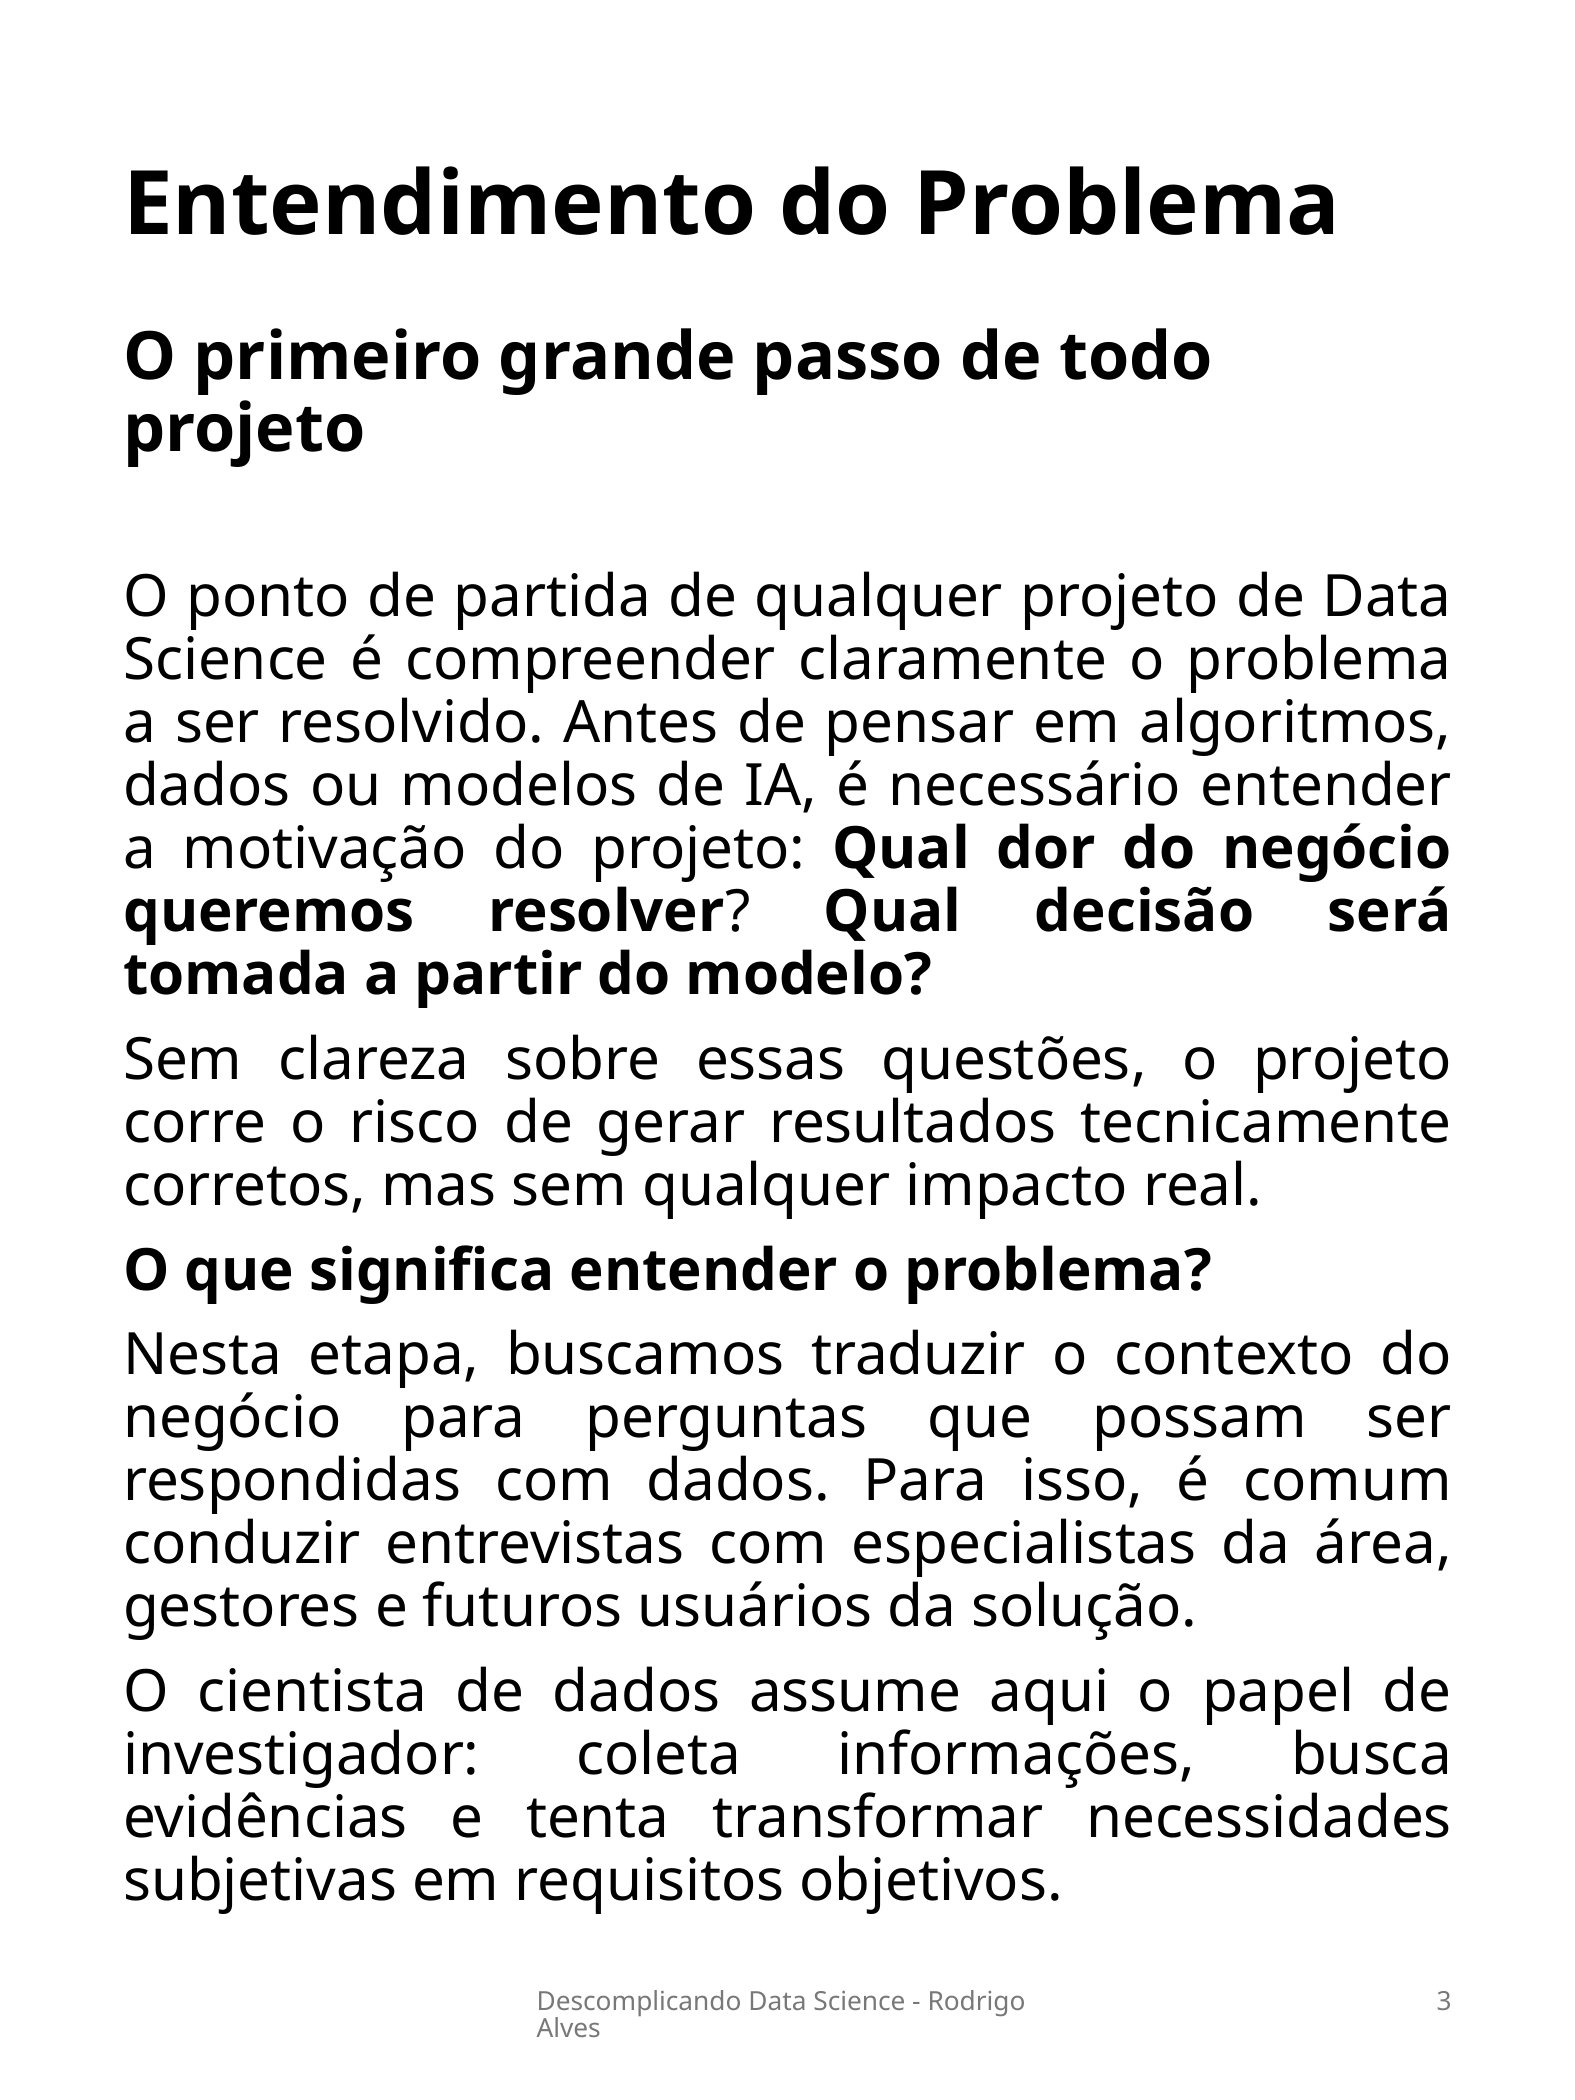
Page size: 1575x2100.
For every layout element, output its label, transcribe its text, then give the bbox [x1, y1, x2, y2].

title Entendimento do Problema [108, 111, 1467, 299]
footer Descomplicando Data Science - Rodrigo Alves [521, 1946, 1054, 2059]
list O ponto de partida de qualquer projeto de Data Science é compreender claramente o problema a ser resolvido. Antes de pensar em algoritmos, dados ou modelos de IA, é necessário entender a motivação do projeto: Qual dor do negócio queremos resolver? Qual decisão será tomada a partir do modelo? Sem clareza sobre essas questões, o projeto corre o risco de gerar resultados tecnicamente corretos, mas sem qualquer impacto real. O que significa entender o problema? Nesta etapa, buscamos traduzir o contexto do negócio para perguntas que possam ser respondidas com dados. Para isso, é comum conduzir entrevistas com especialistas da área, gestores e futuros usuários da solução. O cientista de dados assume aqui o papel de investigador: coleta informações, busca evidências e tenta transformar necessidades subjetivas em requisitos objetivos. [108, 559, 1467, 1892]
slide_number 3 [1112, 1946, 1467, 2059]
text_box O primeiro grande passo de todo projeto [108, 299, 1467, 489]
